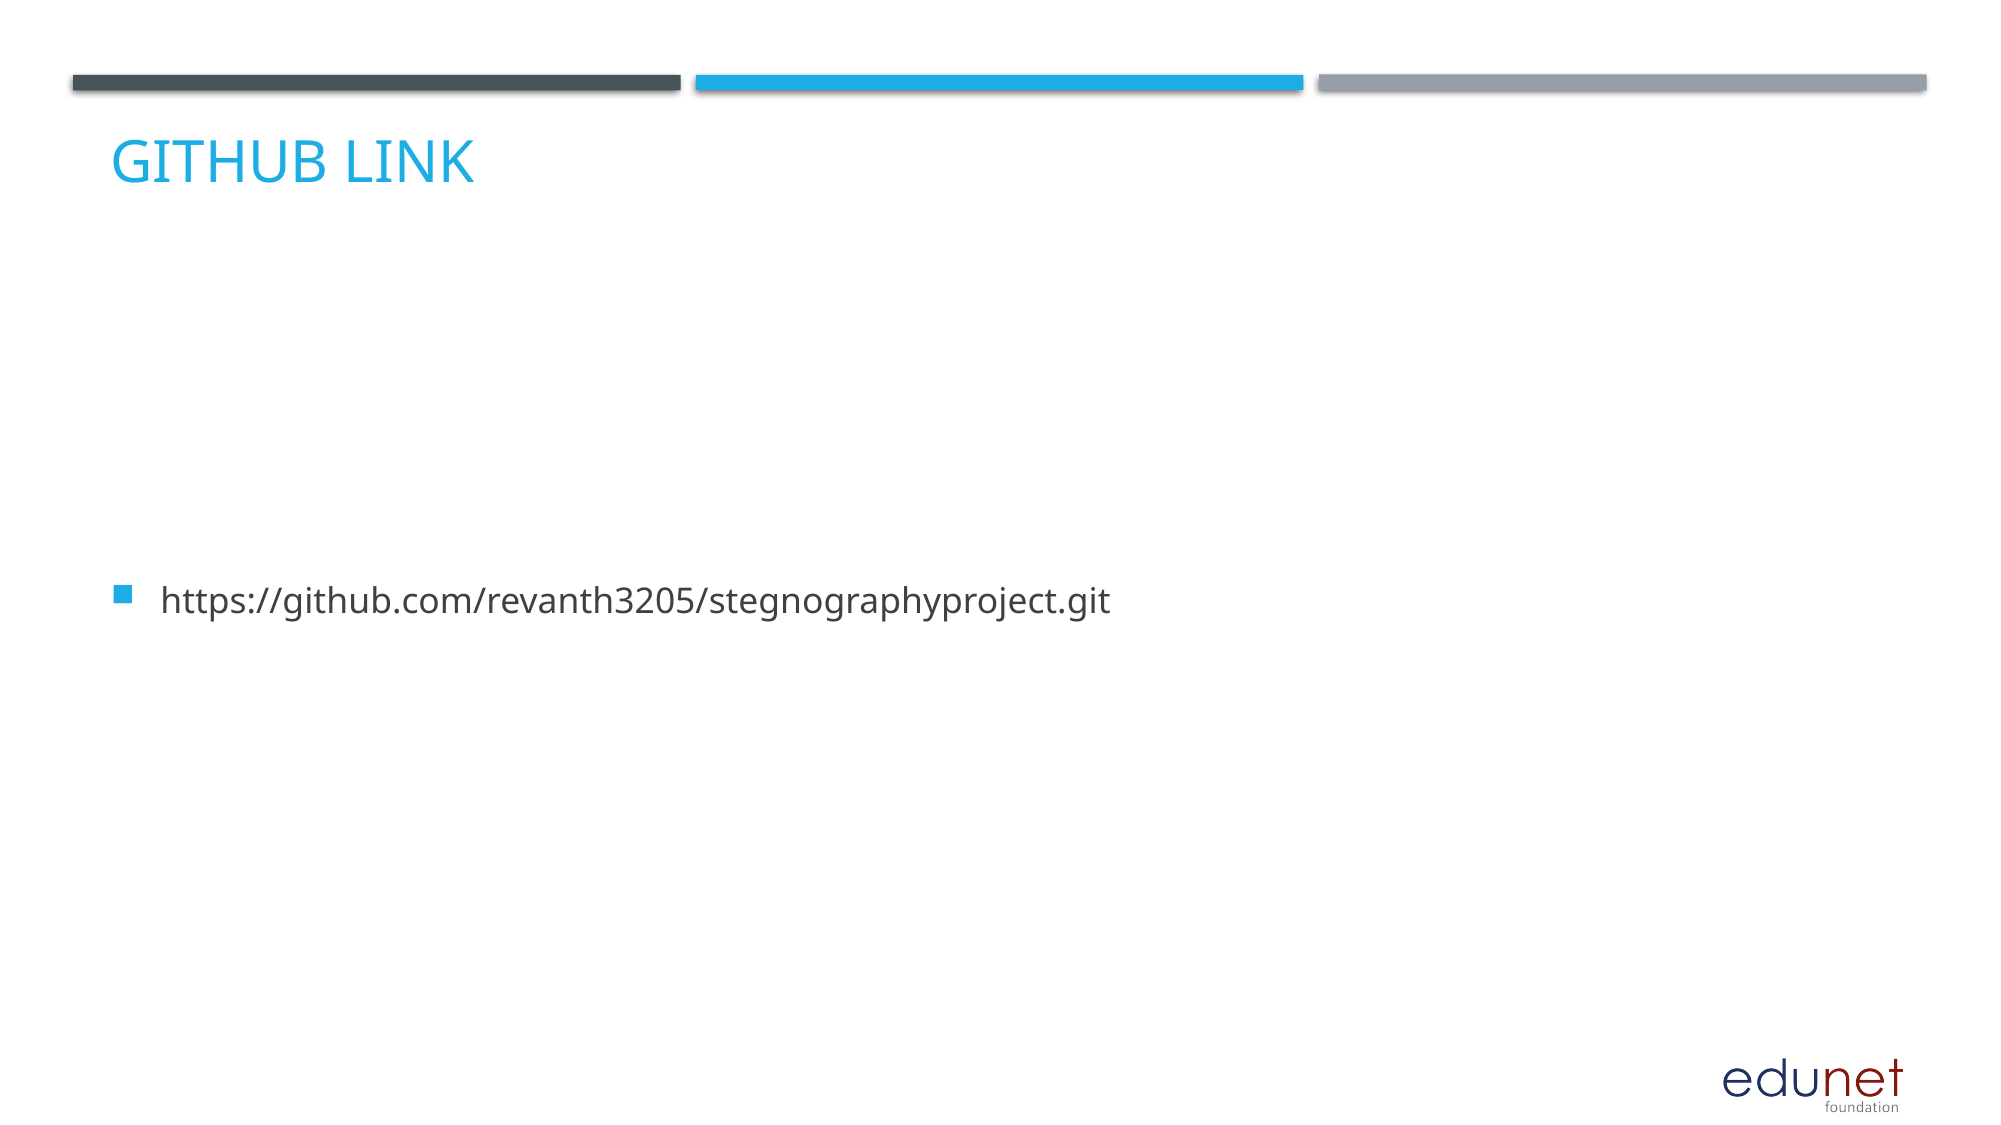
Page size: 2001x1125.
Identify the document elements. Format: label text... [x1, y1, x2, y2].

title GitHub Link [95, 115, 1905, 203]
picture [1719, 1056, 1905, 1116]
list https://github.com/revanth3205/stegnographyproject.git [95, 213, 1905, 981]
